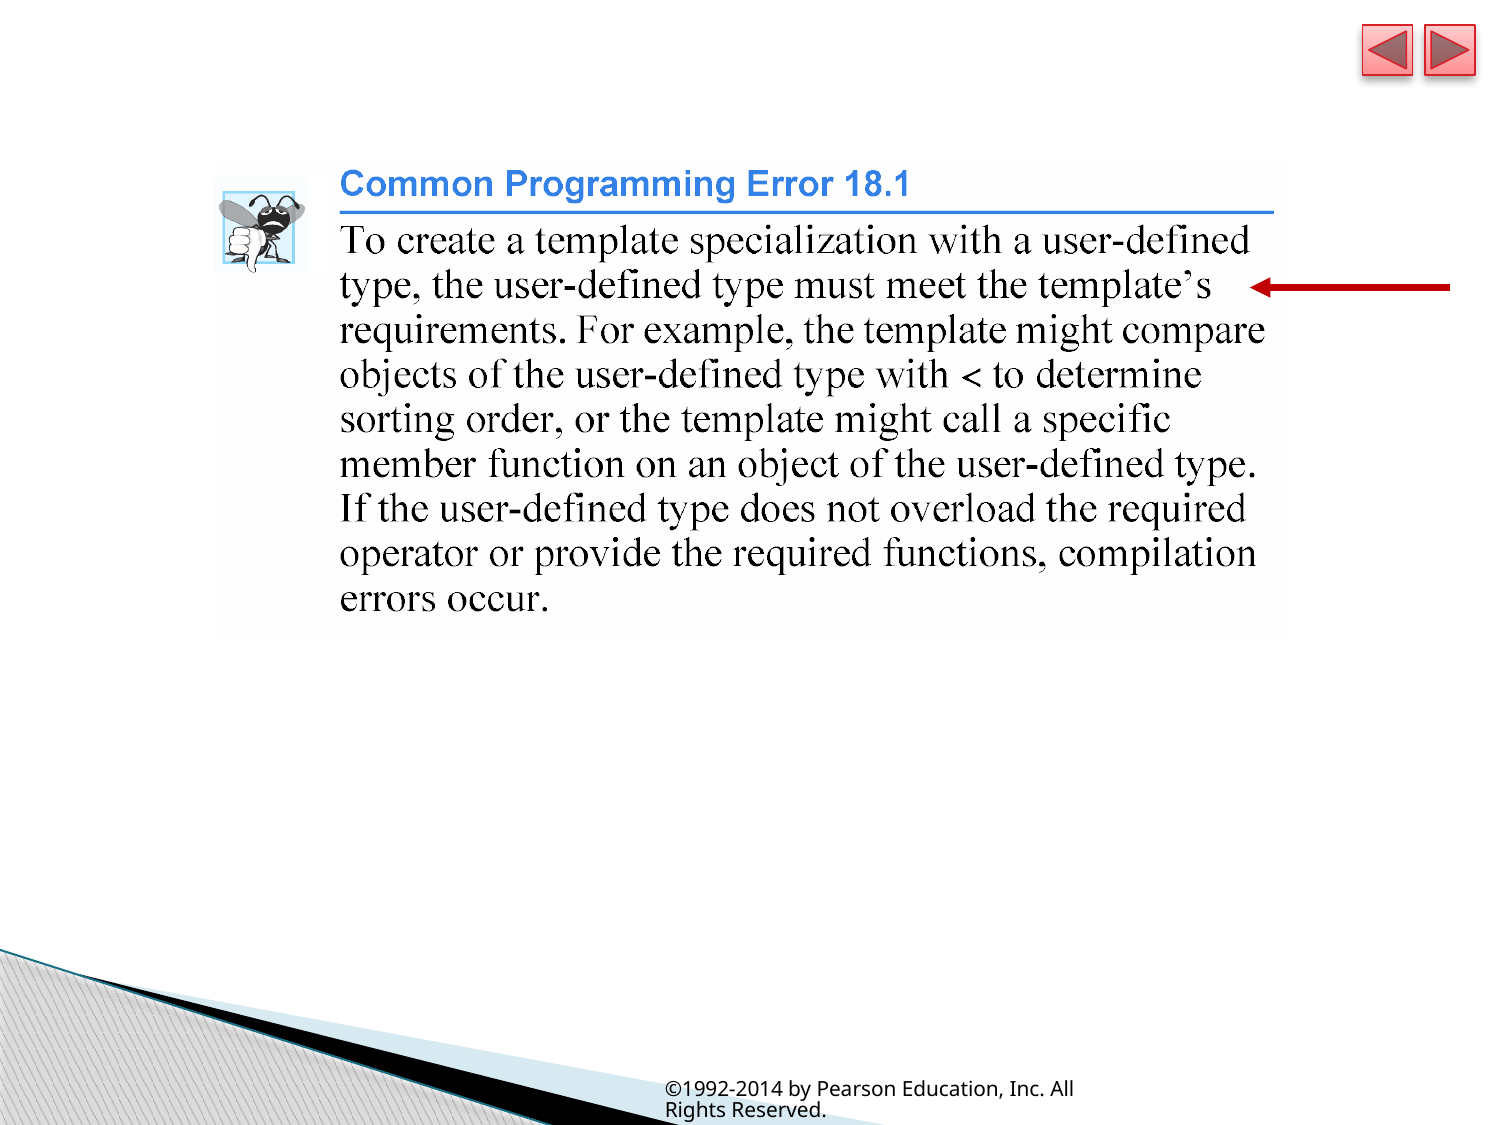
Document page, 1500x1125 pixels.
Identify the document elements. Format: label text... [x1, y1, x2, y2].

footer ©1992-2014 by Pearson Education, Inc. All Rights Reserved. [650, 1051, 1105, 1112]
picture [0, 106, 1500, 1018]
